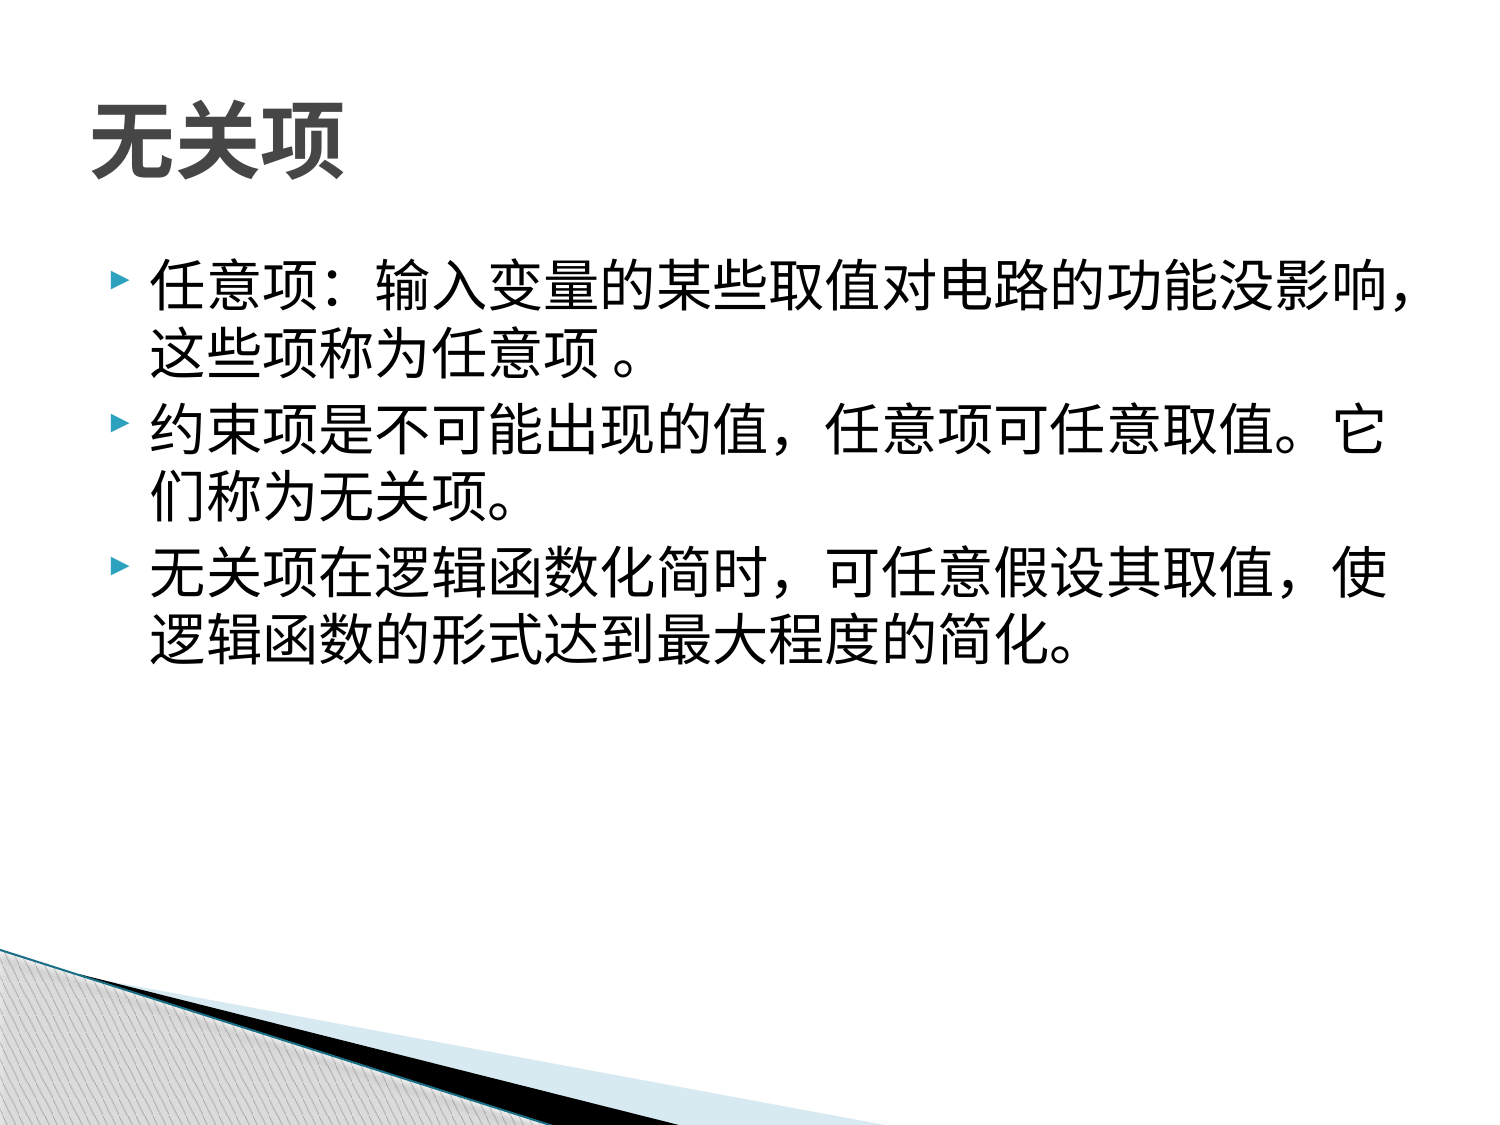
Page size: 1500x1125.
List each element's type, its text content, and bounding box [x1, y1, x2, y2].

title 无关项 [75, 45, 1425, 233]
list 任意项：输入变量的某些取值对电路的功能没影响，这些项称为任意项 。 约束项是不可能出现的值，任意项可任意取值。它们称为无关项。 无关项在逻辑函数化简时，可任意假设其取值，使逻辑函数的形式达到最大程度的简化。 [75, 243, 1425, 986]
